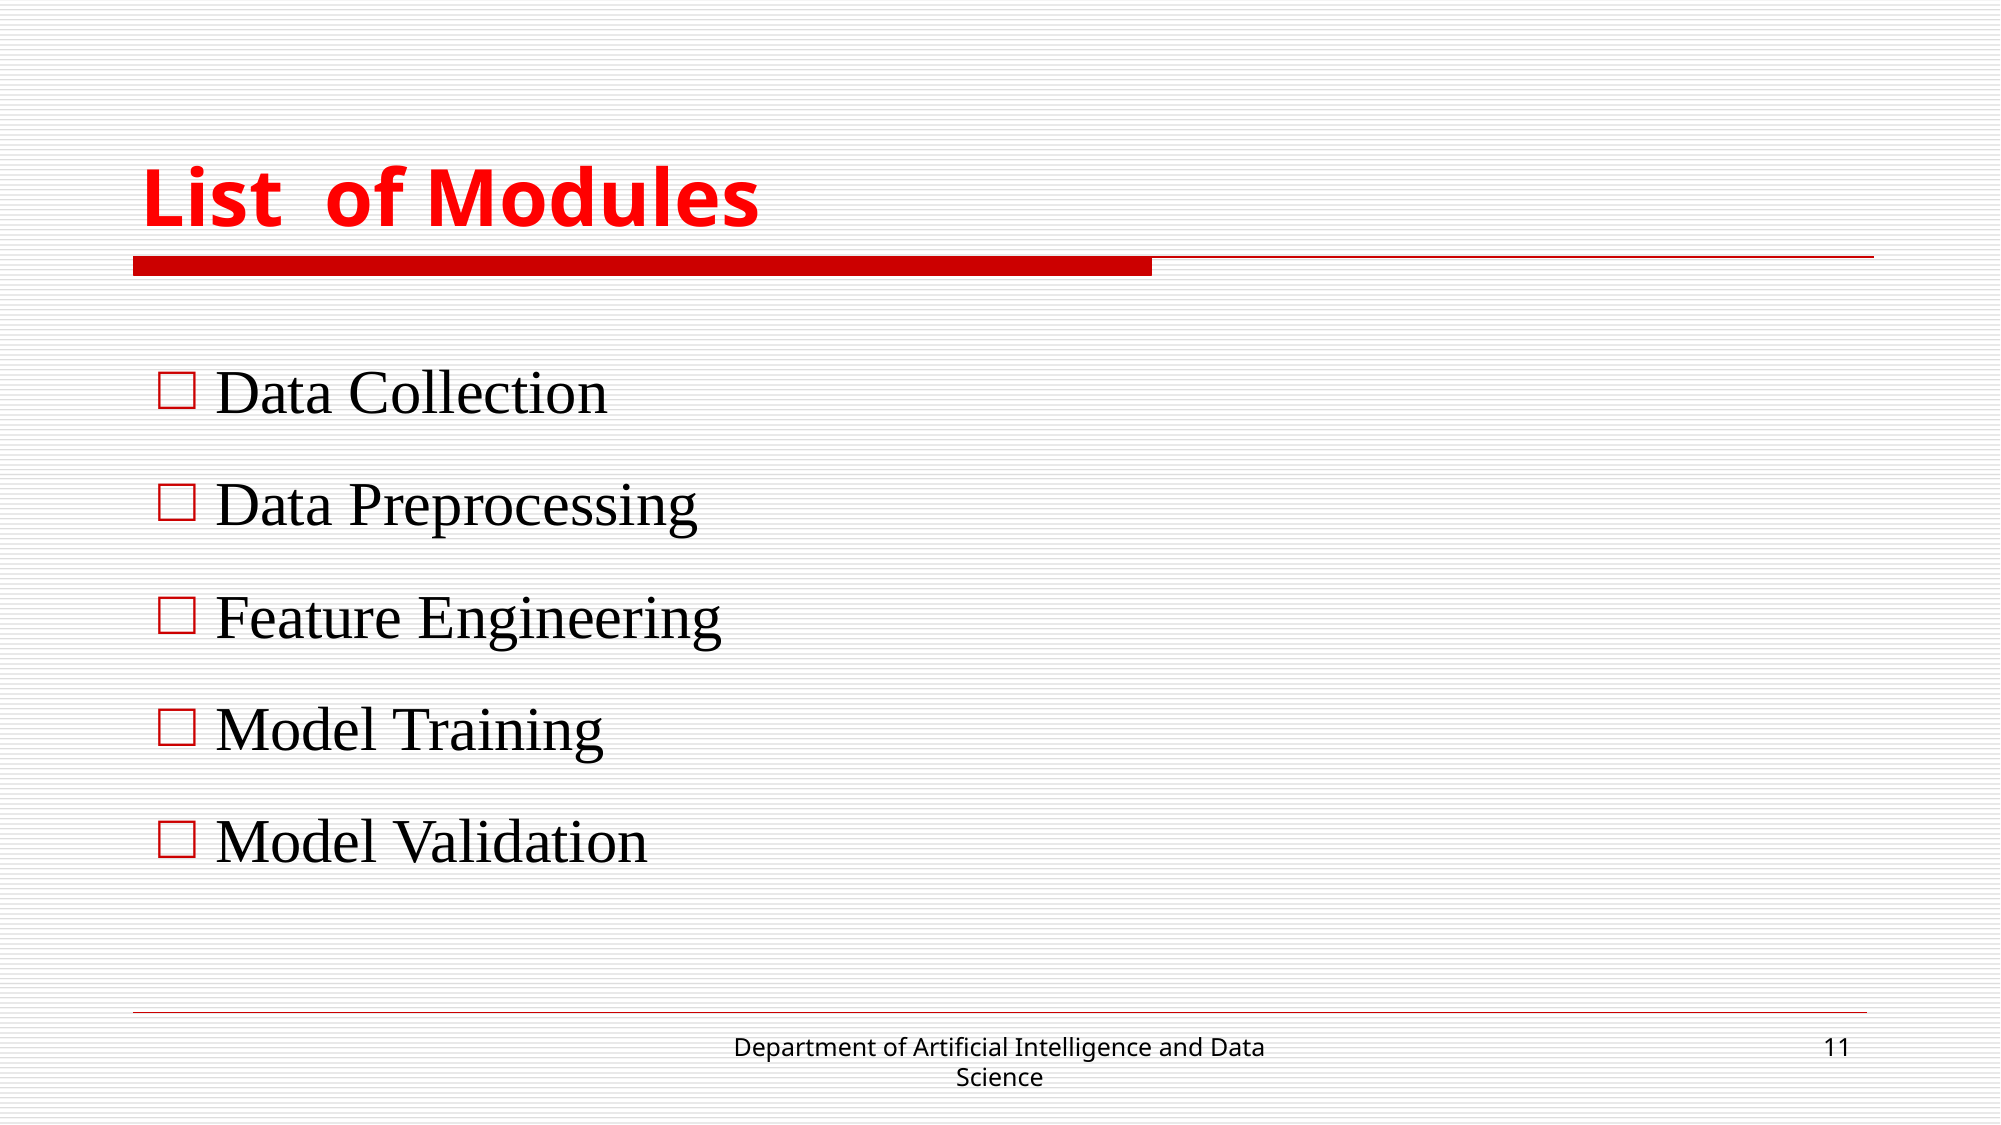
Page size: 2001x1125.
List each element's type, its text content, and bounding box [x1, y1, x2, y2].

picture [0, 0, 2001, 1125]
title List of Modules [125, 50, 1876, 250]
list Data Collection Data Preprocessing Feature Engineering Model Training Model Validation [125, 305, 1875, 1006]
slide_number 11 [1433, 1024, 1867, 1103]
footer Department of Artificial Intelligence and Data Science [683, 1024, 1317, 1103]
